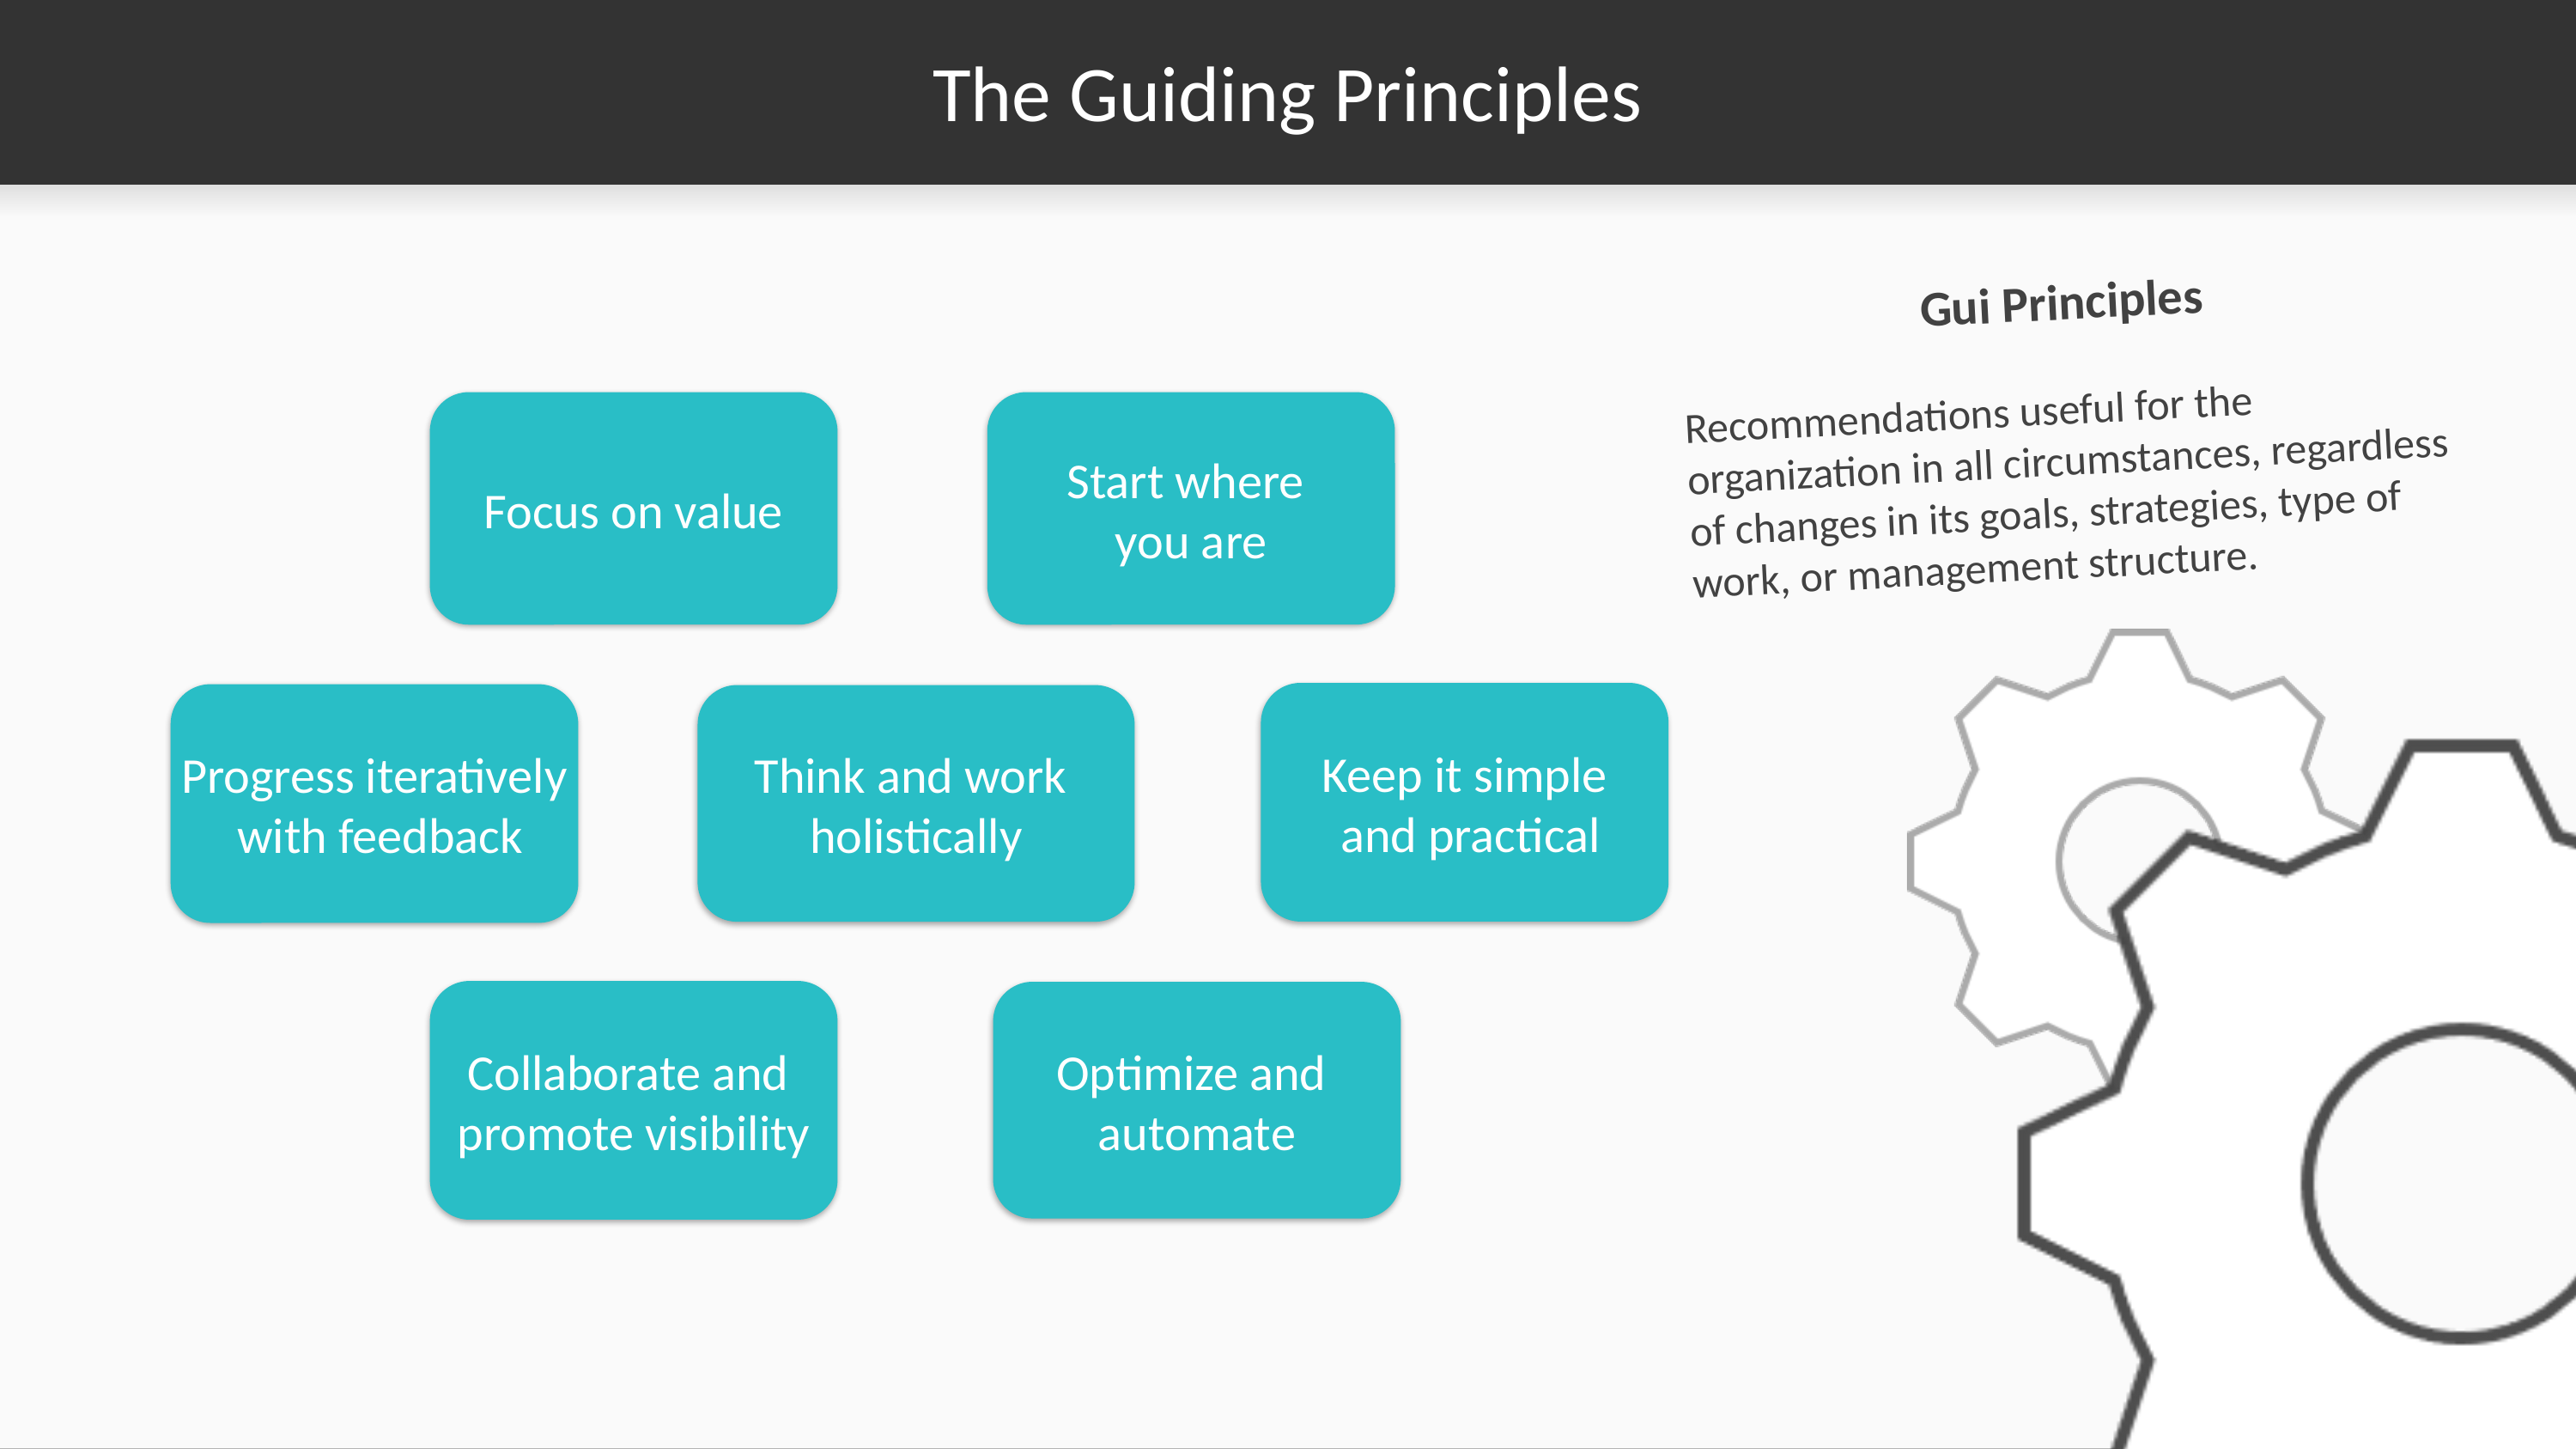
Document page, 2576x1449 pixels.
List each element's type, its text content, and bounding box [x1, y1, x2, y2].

title The Guiding Principles [29, 4, 2547, 175]
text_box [170, 392, 1669, 1221]
text_box Gui Principles Recommendations useful for the organization in all circumstances, regardless of changes in its goals, strategies, type of work, or management structure. [1664, 242, 2471, 614]
picture [1817, 539, 2576, 1449]
